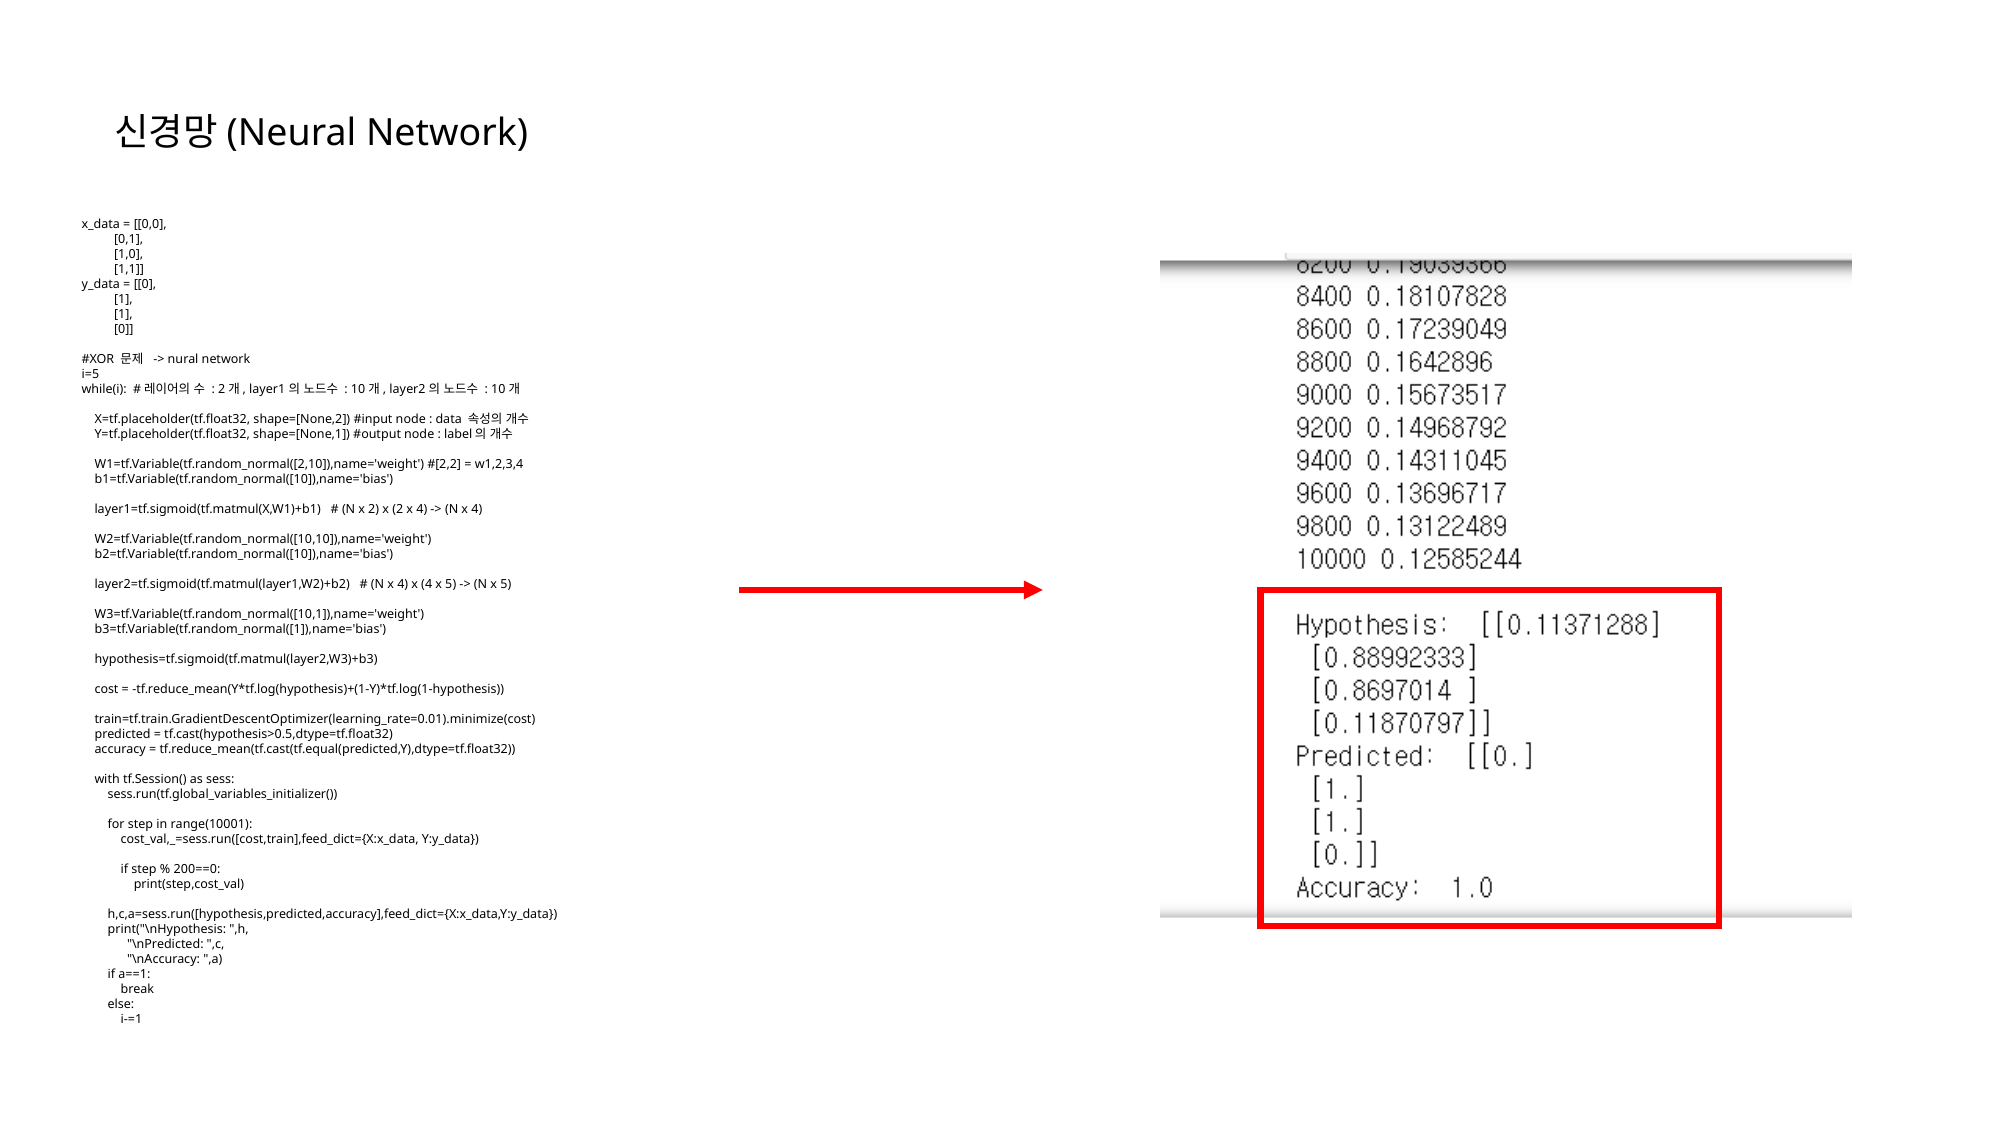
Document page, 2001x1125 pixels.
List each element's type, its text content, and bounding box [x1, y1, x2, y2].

text_box 신경망(Neural Network) [99, 100, 544, 161]
text_box [1260, 921, 1720, 927]
picture [1160, 253, 1852, 921]
text_box x_data = [[0,0], [0,1], [1,0], [1,1]] y_data = [[0], [1], [1], [0]] #XOR 문제 -> nural network i=5 while(i): #레이어의 수 : 2개, layer1의 노드수 : 10개, layer2의 노드수 : 10개 X=tf.placeholder(tf.float32, shape=[None,2]) #input node : data 속성의 개수 Y=tf.placeholder(tf.float32, shape=[None,1]) #output node : label의 개수 W1=tf.Variable(tf.random_normal([2,10]),name='weight') #[2,2] = w1,2,3,4 b1=tf.Variable(tf.random_normal([10]),name='bias') layer1=tf.sigmoid(tf.matmul(X,W1)+b1) # (N x 2) x (2 x 4) -> (N x 4) W2=tf.Variable(tf.random_normal([10,10]),name='weight') b2=tf.Variable(tf.random_normal([10]),name='bias') layer2=tf.sigmoid(tf.matmul(layer1,W2)+b2) # (N x 4) x (4 x 5) -> (N x 5) W3=tf.Variable(tf.random_normal([10,1]),name='weight') b3=tf.Variable(tf.random_normal([1]),name='bias') hypothesis=tf.sigmoid(tf.matmul(layer2,W3)+b3) cost = -tf.reduce_mean(Y*tf.log(hypothesis)+(1-Y)*tf.log(1-hypothesis)) train=tf.train.GradientDescentOptimizer(learning_rate=0.01).minimize(cost) predicted = tf.cast(hypothesis>0.5,dtype=tf.float32) accuracy = tf.reduce_mean(tf.cast(tf.equal(predicted,Y),dtype=tf.float32)) with tf.Session() as sess: sess.run(tf.global_variables_initializer()) for step in range(10001): cost_val,_=sess.run([cost,train],feed_dict={X:x_data, Y:y_data}) if step % 200==0: print(step,cost_val) h,c,a=sess.run([hypothesis,predicted,accuracy],feed_dict={X:x_data,Y:y_data}) print("\nHypothesis: ",h, "\nPredicted: ",c, "\nAccuracy: ",a) if a==1: break else: i-=1 [66, 208, 639, 1034]
